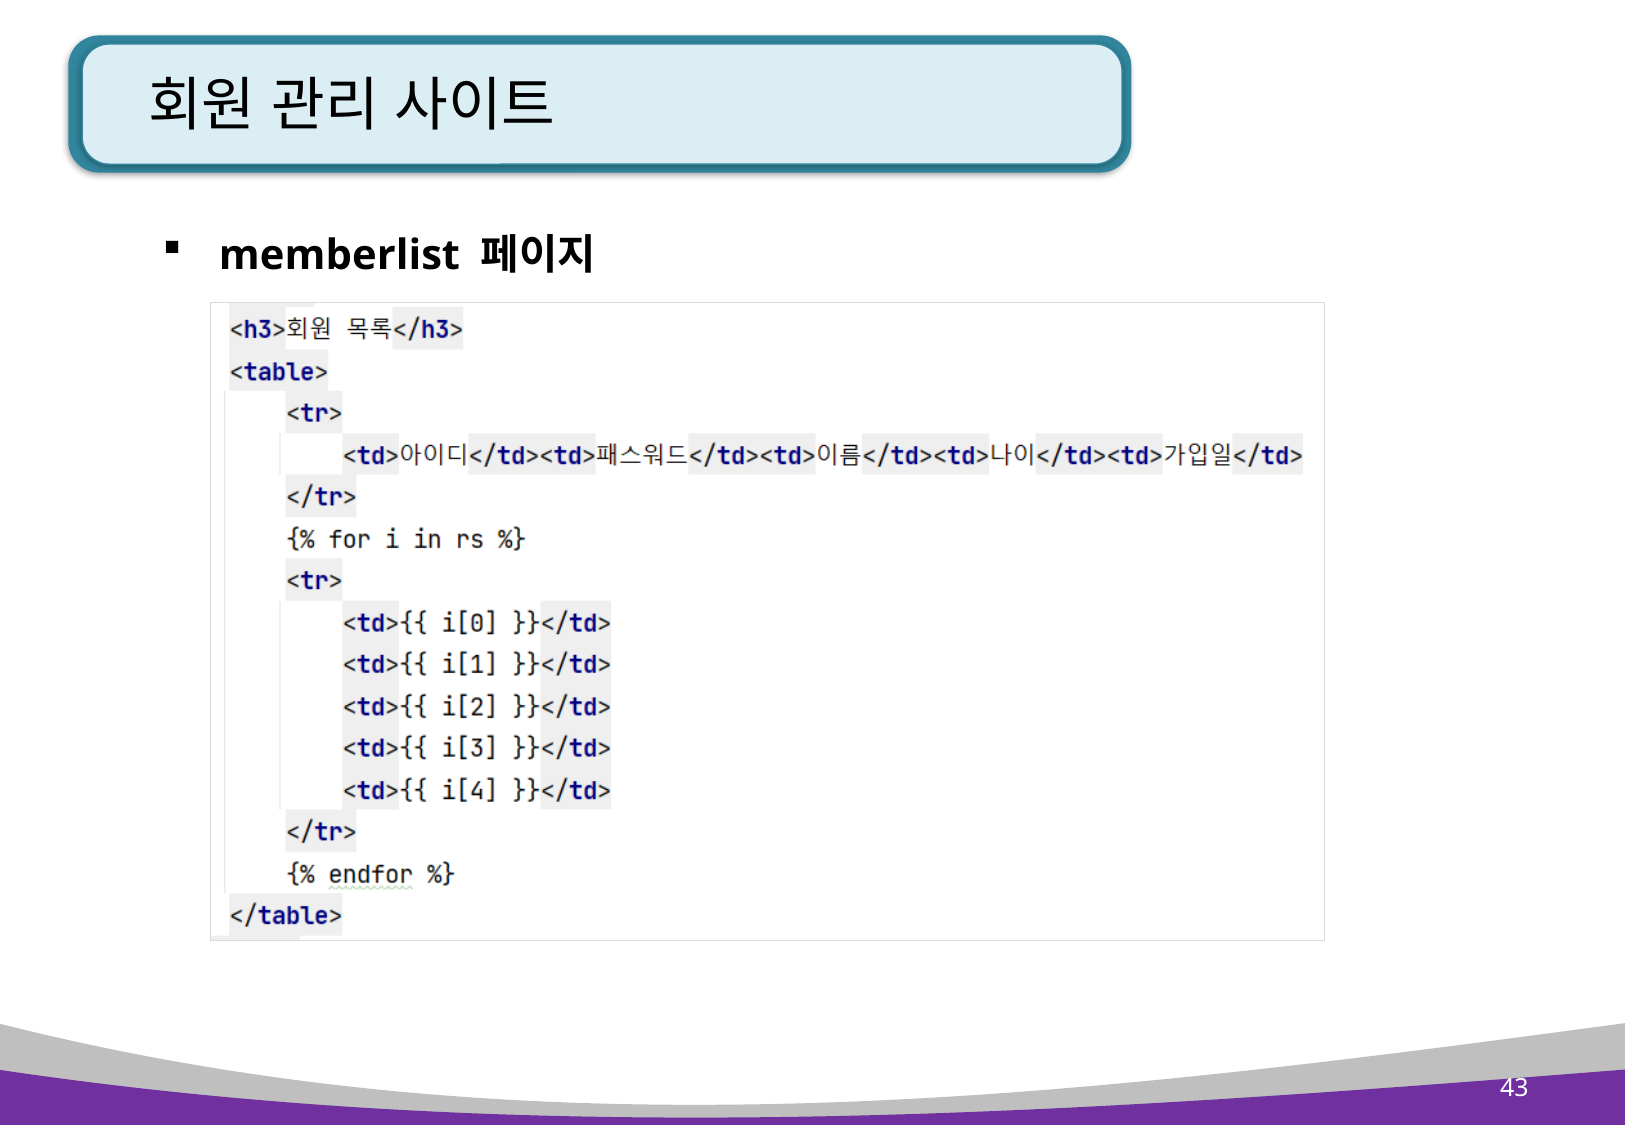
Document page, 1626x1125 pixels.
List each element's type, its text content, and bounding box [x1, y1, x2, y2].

title 회원 관리 사이트 [103, 32, 1121, 173]
slide_number 43 [1452, 1058, 1544, 1119]
picture [209, 302, 1326, 941]
text_box memberlist 페이지 [146, 193, 767, 287]
